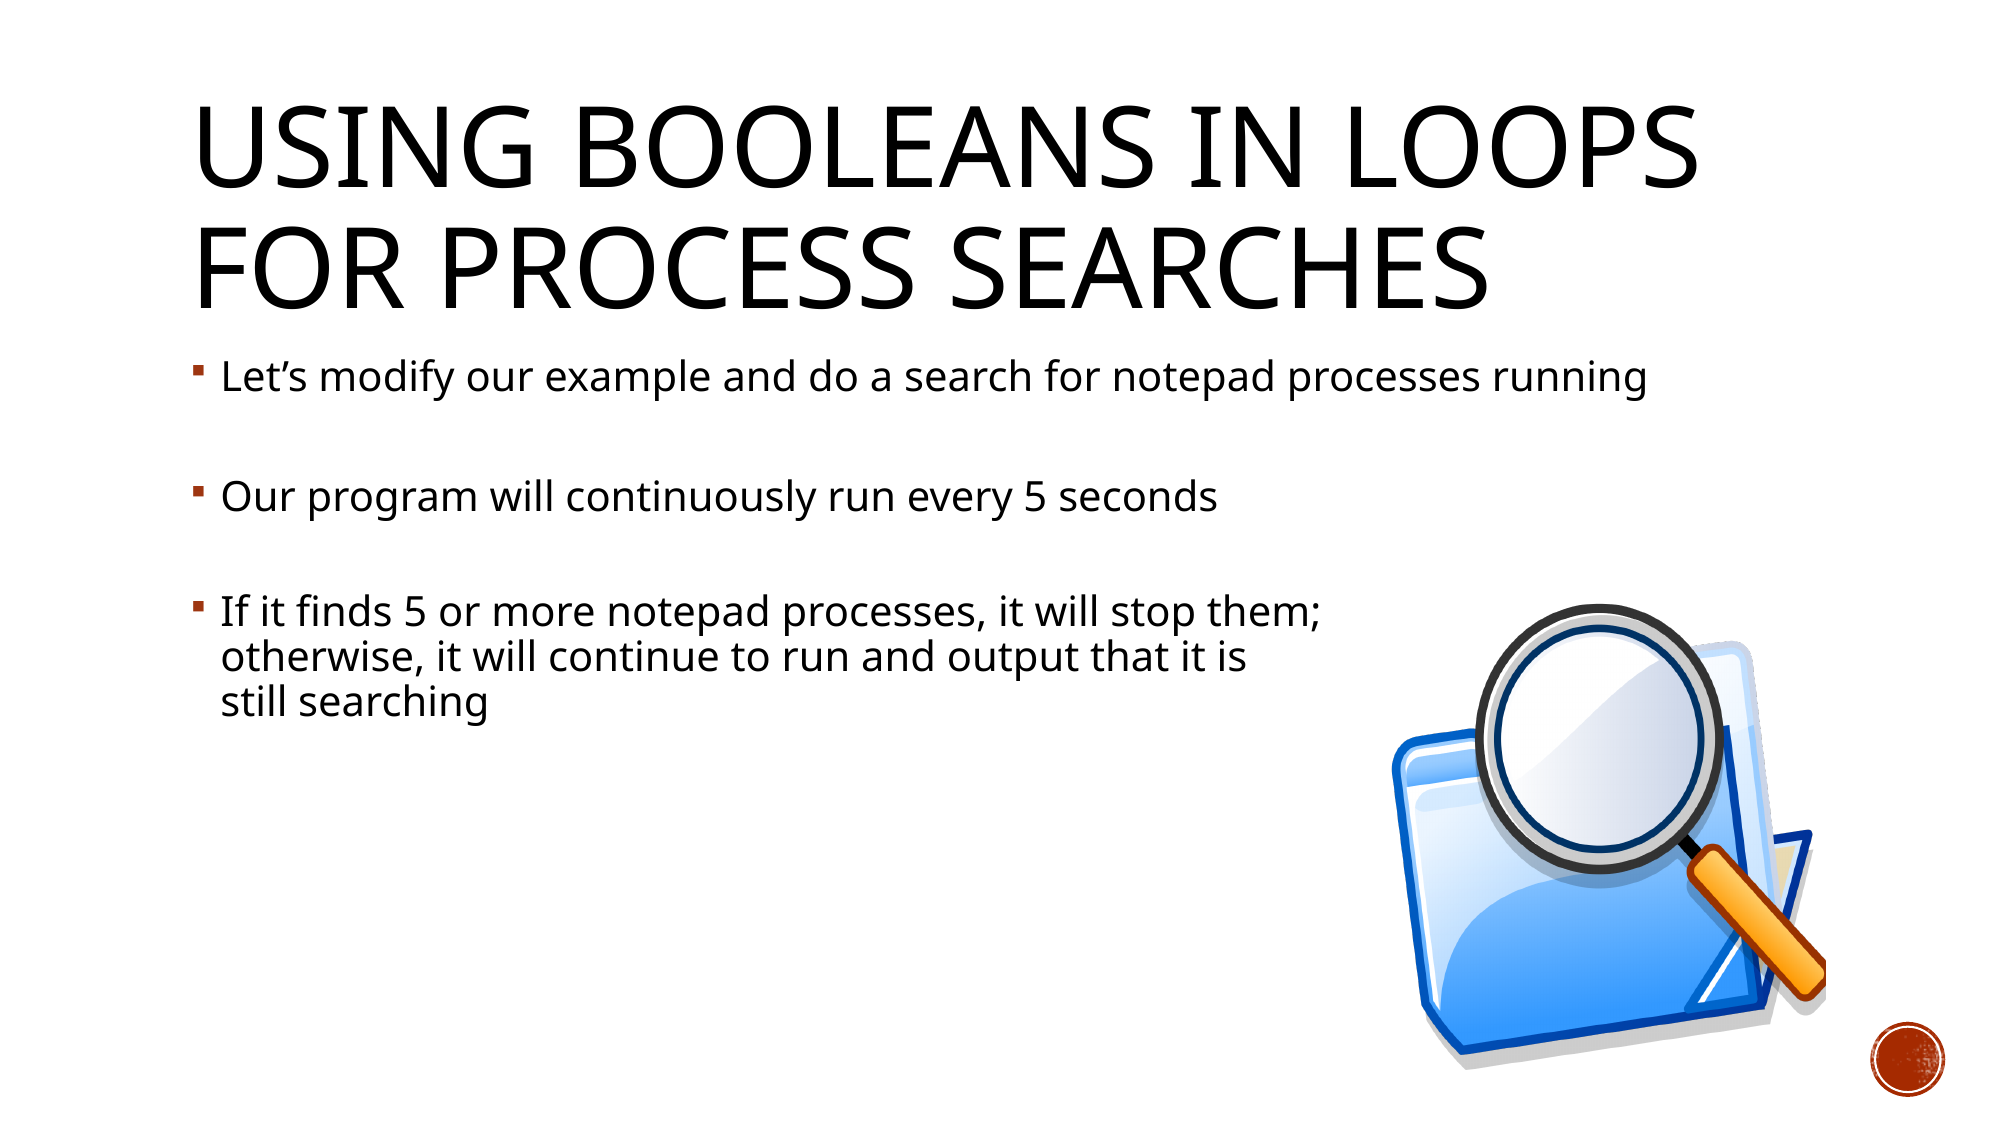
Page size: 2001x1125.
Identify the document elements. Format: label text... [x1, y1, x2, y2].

list Let’s modify our example and do a search for notepad processes running Our program will continuously run every 5 seconds If it finds 5 or more notepad processes, it will stop them; otherwise, it will continue to run and output that it is still searching [175, 348, 1826, 1013]
title Using Booleans in loops for Process searches [175, 79, 1826, 344]
picture [1389, 590, 1826, 1070]
